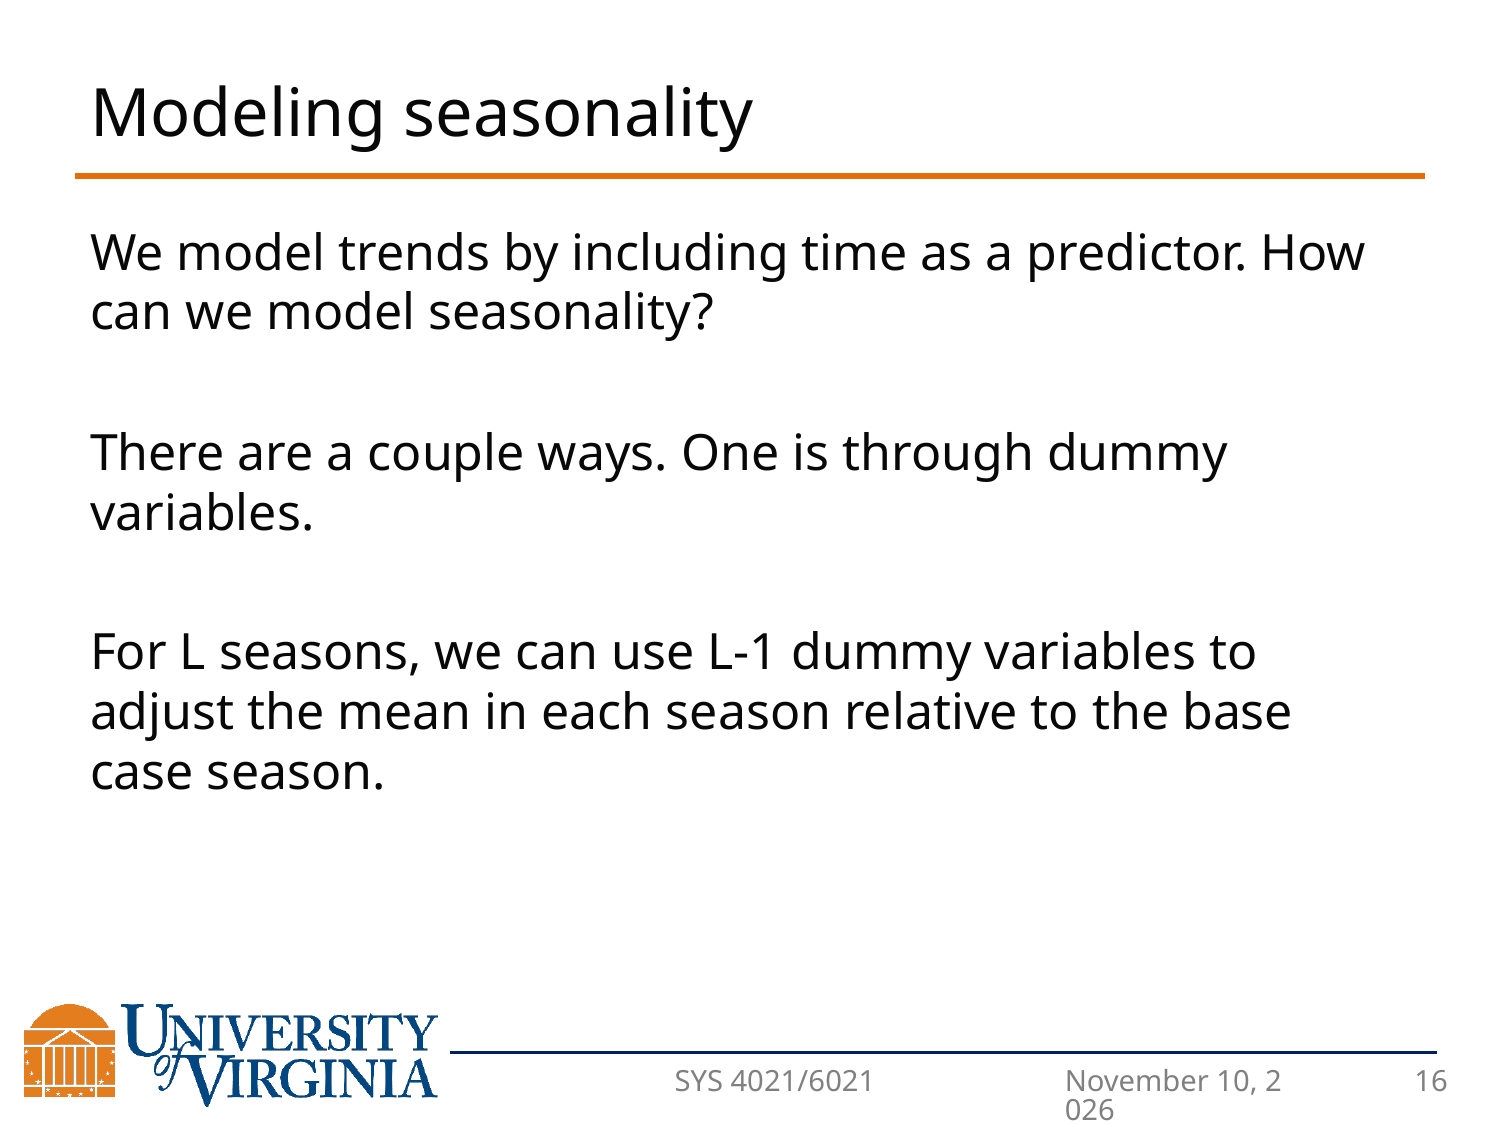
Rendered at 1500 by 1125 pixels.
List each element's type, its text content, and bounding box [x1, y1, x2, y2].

picture [24, 1004, 438, 1109]
list We model trends by including time as a predictor. How can we model seasonality? There are a couple ways. One is through dummy variables. For L seasons, we can use L-1 dummy variables to adjust the mean in each season relative to the base case season. [75, 212, 1425, 975]
title Modeling seasonality [75, 45, 1425, 175]
